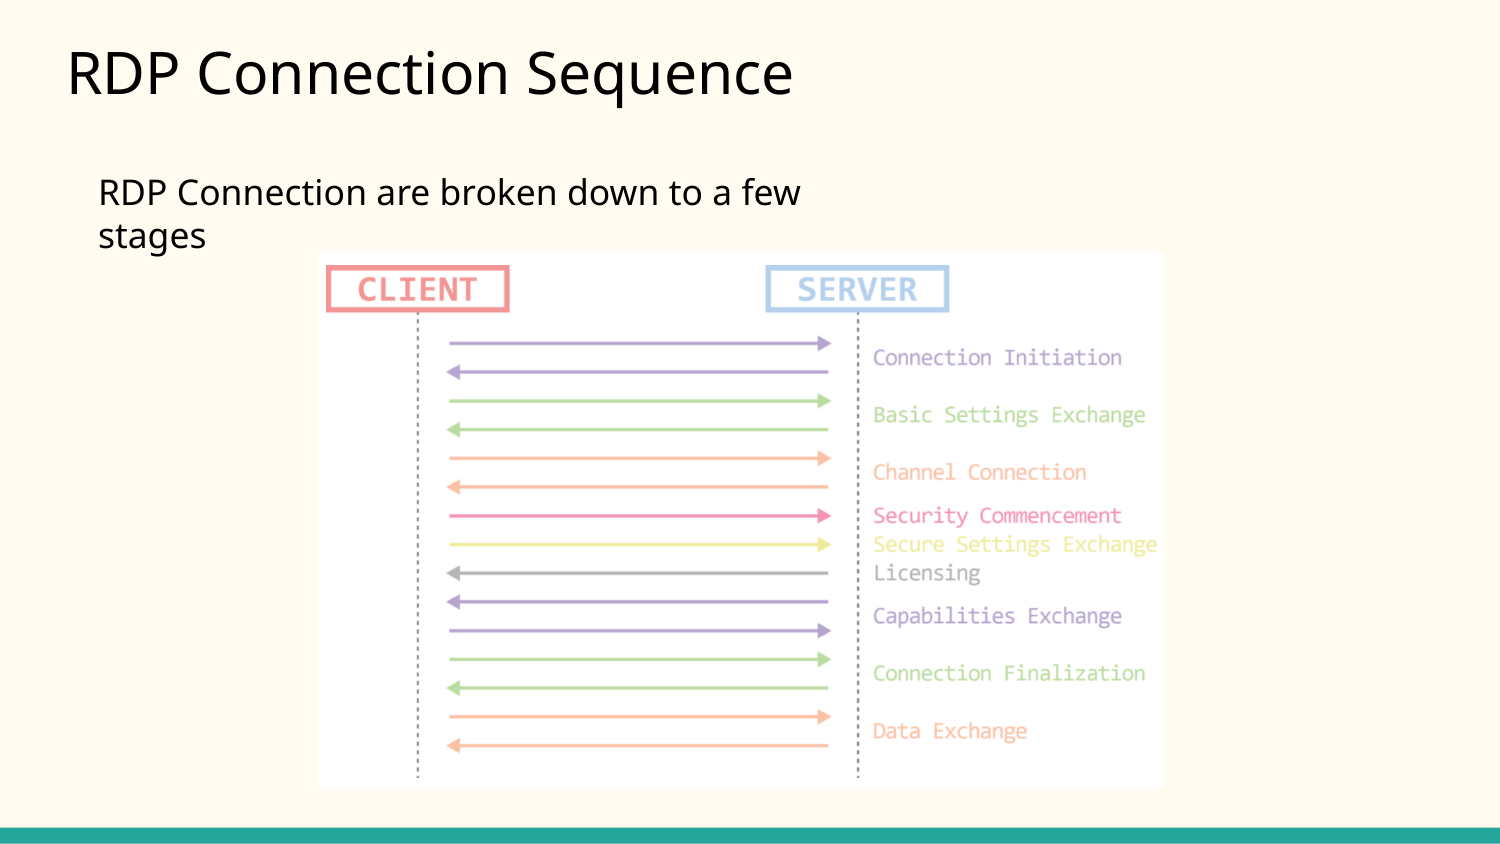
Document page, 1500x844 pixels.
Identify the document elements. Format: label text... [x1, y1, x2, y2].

title RDP Connection Sequence [51, 20, 1449, 122]
text_box RDP Connection are broken down to a few stages [83, 155, 894, 271]
picture [319, 250, 1165, 789]
